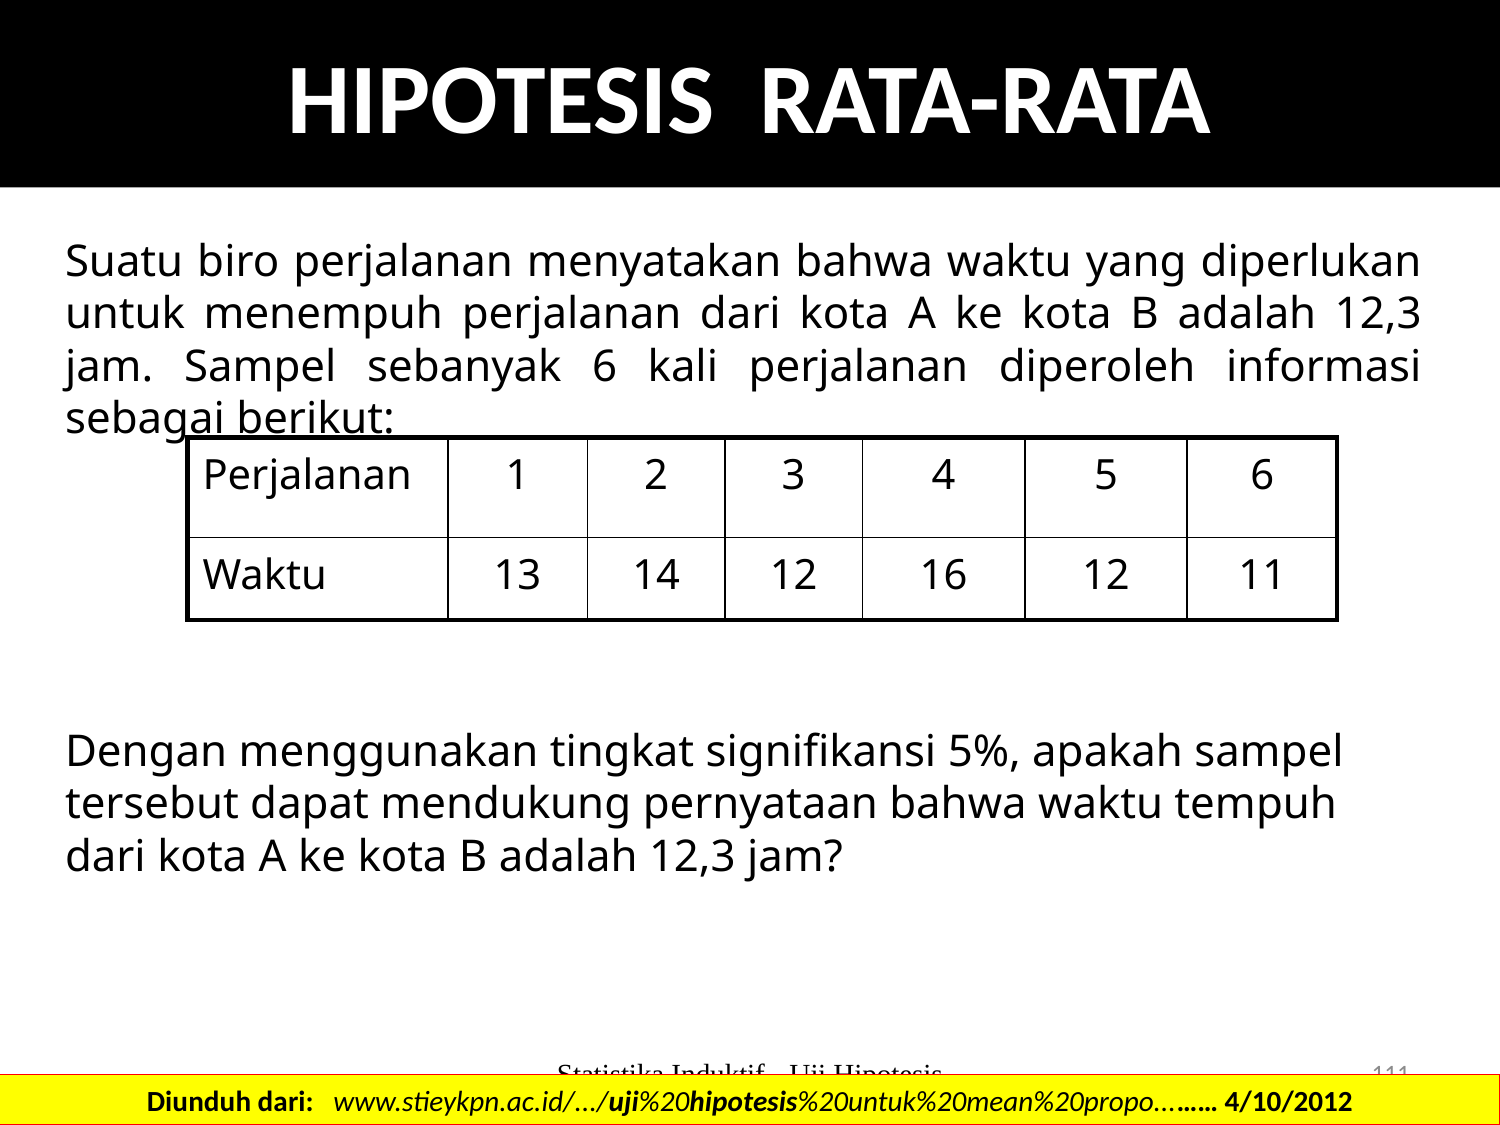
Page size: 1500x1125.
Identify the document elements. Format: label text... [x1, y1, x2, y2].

table_header Perjalanan [190, 440, 447, 537]
table_cell 12 [1026, 538, 1186, 618]
table_header 6 [1188, 440, 1335, 537]
list Suatu biro perjalanan menyatakan bahwa waktu yang diperlukan untuk menempuh perjalanan dari kota A ke kota B adalah 12,3 jam. Sampel sebanyak 6 kali perjalanan diperoleh informasi sebagai berikut: Dengan menggunakan tingkat signifikansi 5%, apakah sampel tersebut dapat mendukung pernyataan bahwa waktu tempuh dari kota A ke kota B adalah 12,3 jam? [50, 224, 1438, 900]
table_header 2 [588, 440, 724, 537]
table_cell 11 [1188, 538, 1335, 618]
title HIPOTESIS RATA-RATA [0, 0, 1500, 188]
table_header 5 [1026, 440, 1186, 537]
table_cell Waktu [190, 538, 447, 618]
table_header 4 [863, 440, 1024, 537]
table_header 1 [449, 440, 587, 537]
footer Statistika Induktif - Uji Hipotesis [512, 1042, 988, 1074]
text_box Diunduh dari: www.stieykpn.ac.id/.../uji%20hipotesis%20untuk%20mean%20propo...…… 4/10/2012 [0, 1074, 1500, 1125]
table_cell 14 [588, 538, 724, 618]
slide_number 111 [1074, 1042, 1425, 1074]
table_cell 12 [726, 538, 862, 618]
table_header 3 [726, 440, 862, 537]
table_cell 16 [863, 538, 1024, 618]
table_cell 13 [449, 538, 587, 618]
